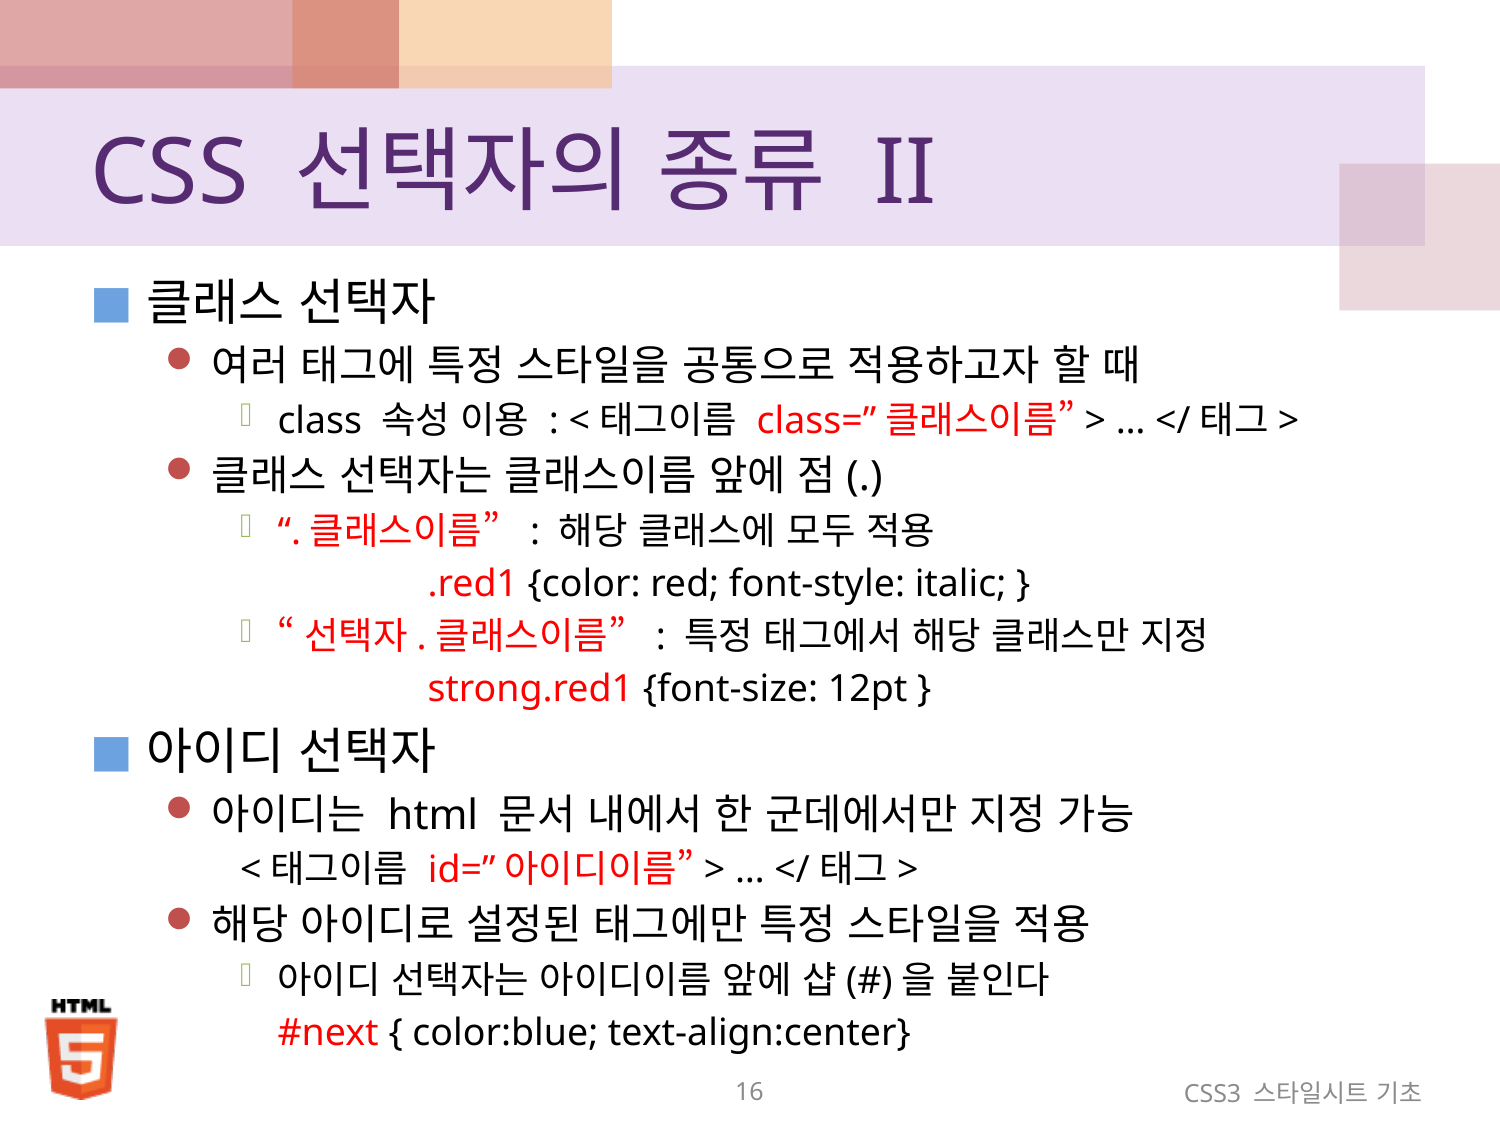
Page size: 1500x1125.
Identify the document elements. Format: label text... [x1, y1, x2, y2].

footer CSS3 스타일시트 기초 [963, 1072, 1438, 1113]
picture [31, 999, 132, 1100]
title CSS 선택자의 종류 II [75, 88, 1425, 246]
list 클래스 선택자 여러 태그에 특정 스타일을 공통으로 적용하고자 할 때 class 속성 이용 : <태그이름 class=”클래스이름”> … </태그> 클래스 선택자는 클래스이름 앞에 점(.) “.클래스이름” : 해당 클래스에 모두 적용 .red1 {color: red; font-style: italic; } “선택자.클래스이름” : 특정 태그에서 해당 클래스만 지정 strong.red1 {font-size: 12pt } 아이디 선택자 아이디는 html 문서 내에서 한 군데에서만 지정 가능 <태그이름 id=”아이디이름”> … </태그> 해당 아이디로 설정된 태그에만 특정 스타일을 적용 아이디 선택자는 아이디이름 앞에 샵(#)을 붙인다 #next { color:blue; text-align:center} [75, 262, 1425, 1005]
slide_number 16 [574, 1072, 925, 1113]
